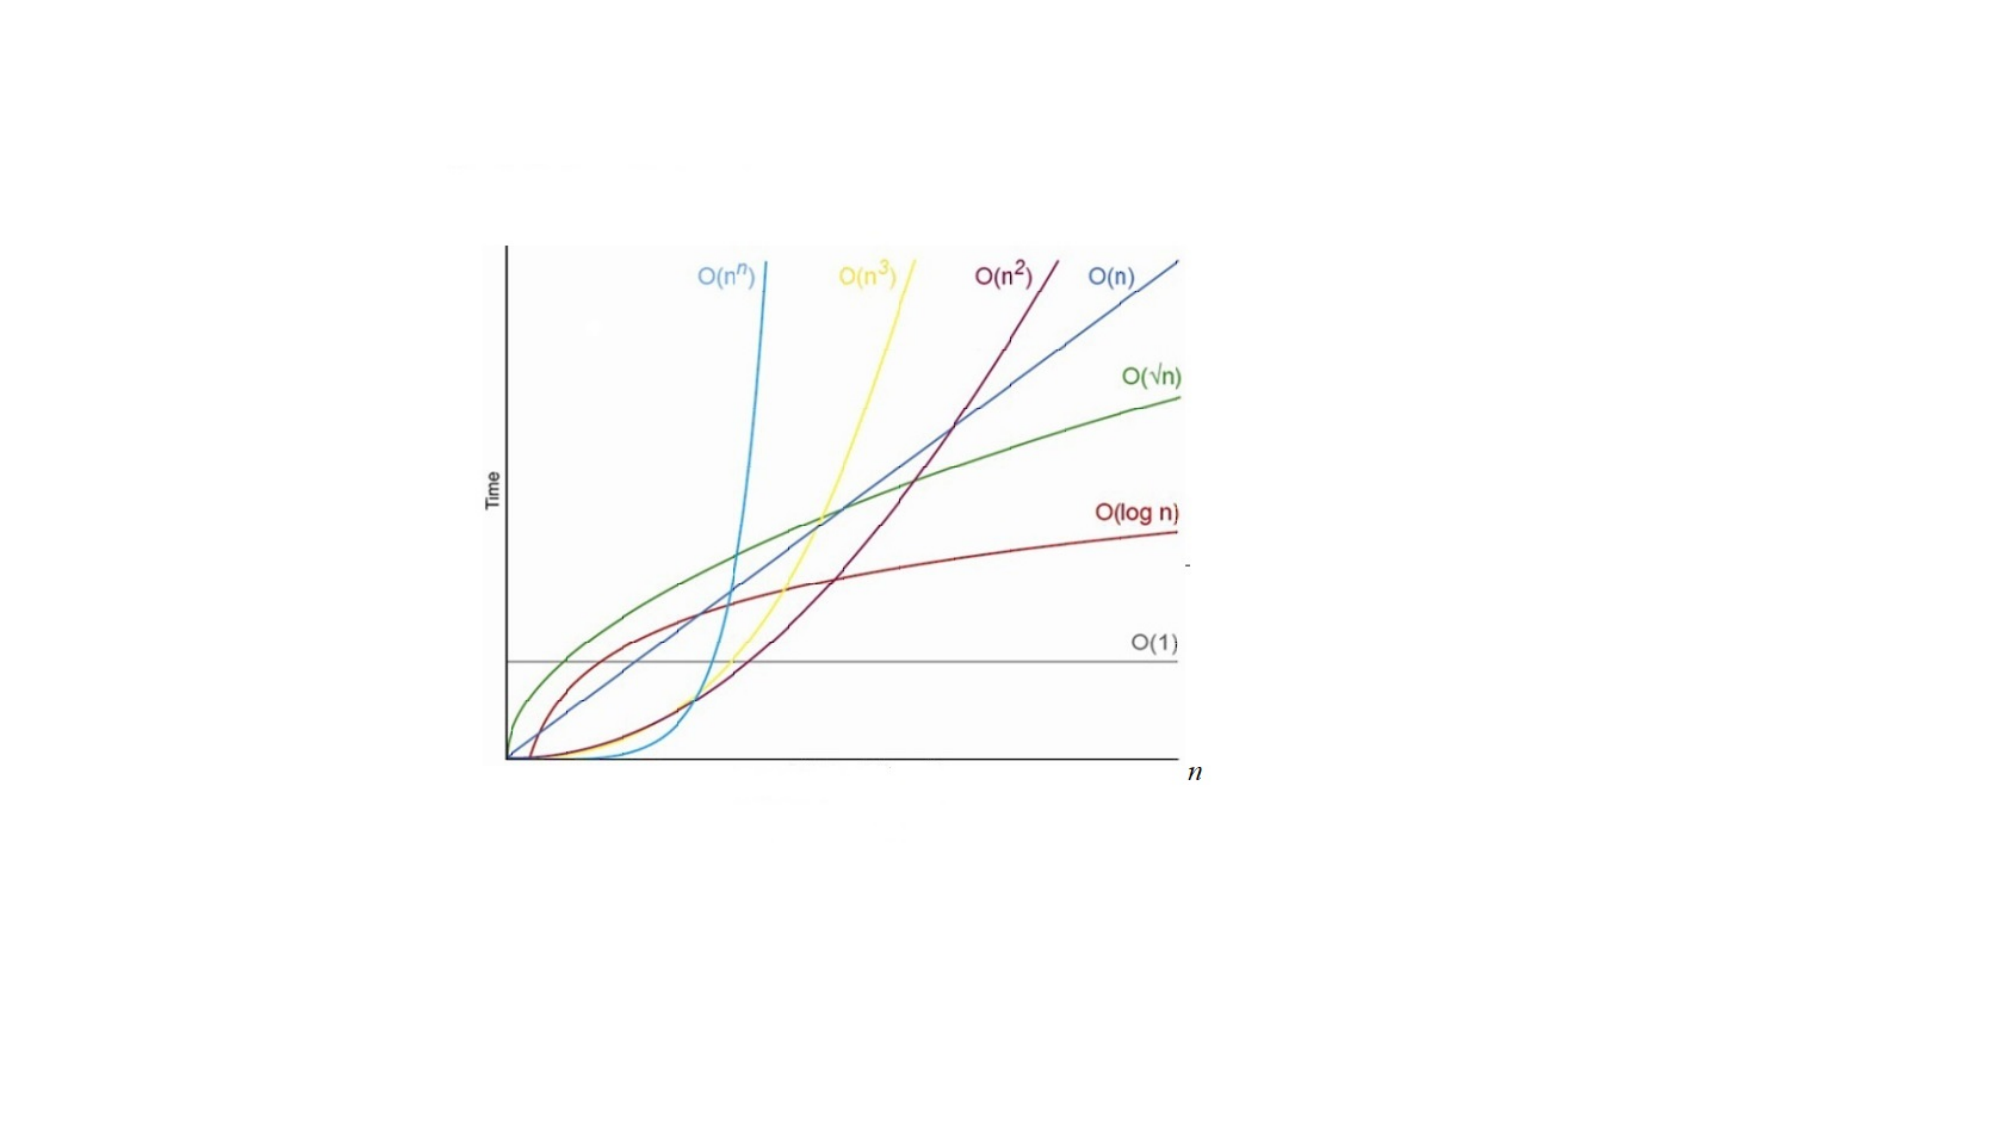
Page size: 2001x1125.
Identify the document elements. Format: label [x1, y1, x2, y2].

list [428, 155, 1802, 1014]
